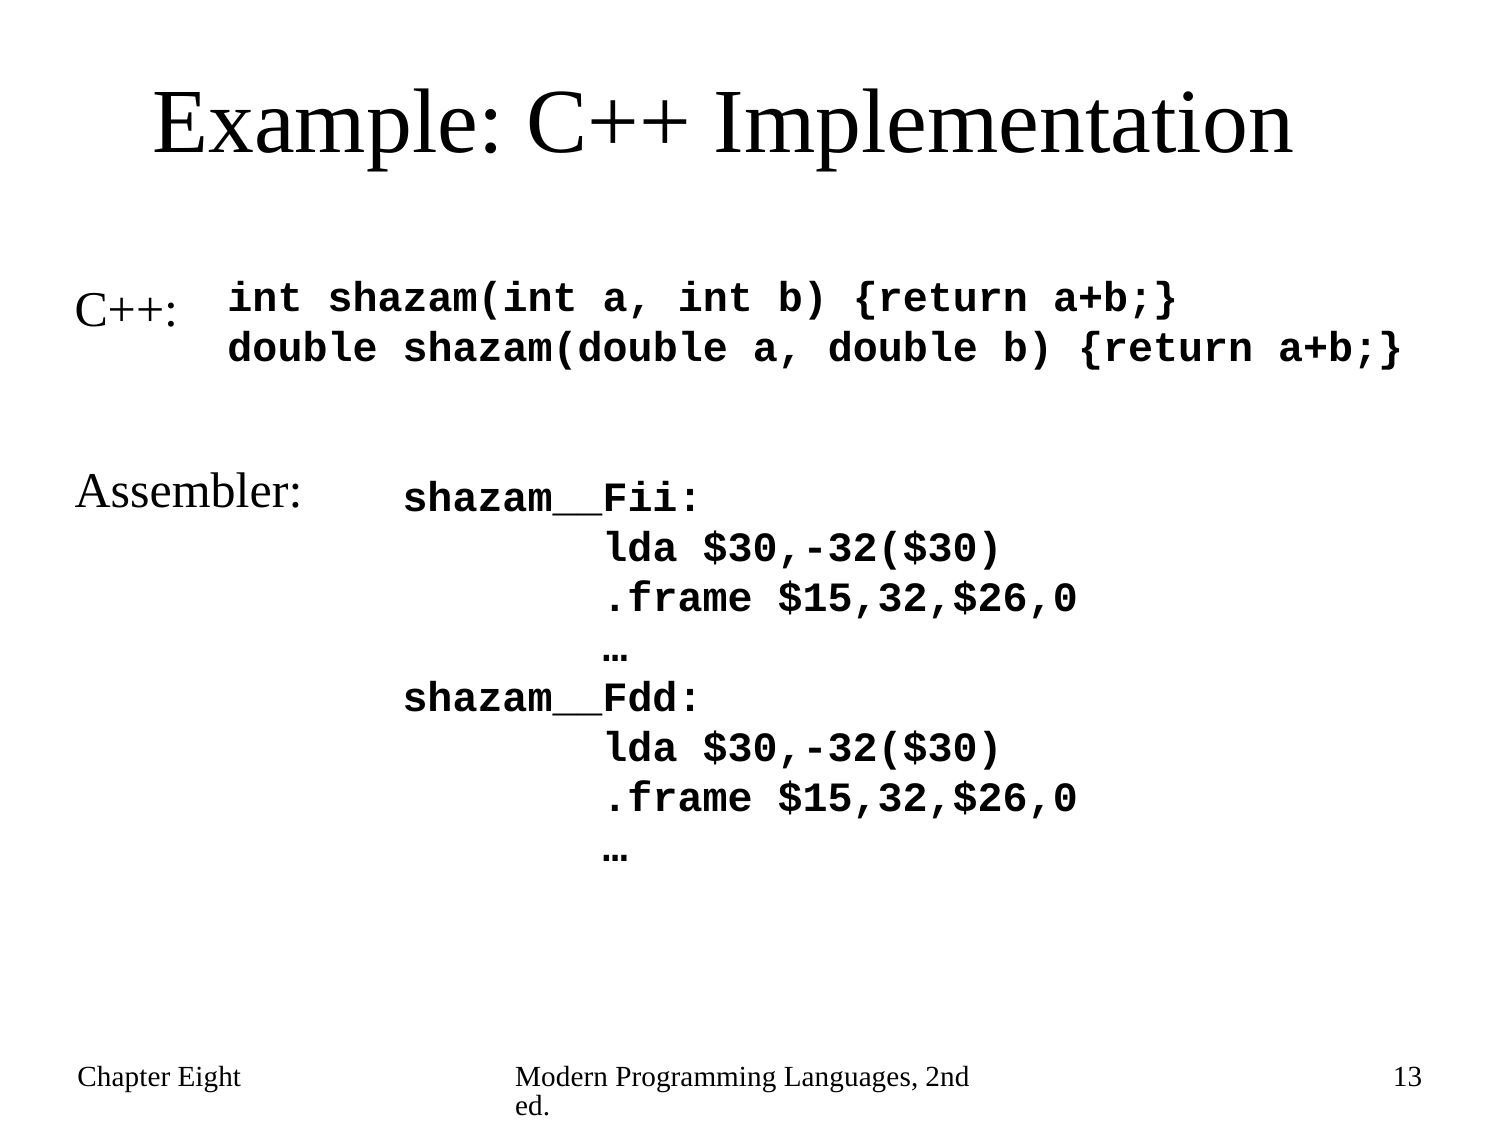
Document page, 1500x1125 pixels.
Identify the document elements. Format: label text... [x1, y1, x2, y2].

slide_number 13 [1124, 1036, 1438, 1113]
footer Modern Programming Languages, 2nd ed. [499, 1036, 1001, 1113]
text_box C++: [59, 269, 194, 344]
slide_number Chapter Eight [62, 1036, 401, 1113]
text_box int shazam(int a, int b) {return a+b;} double shazam(double a, double b) {return a+b;} [212, 262, 1418, 378]
title Example: C++ Implementation [137, 24, 1413, 207]
text_box Assembler: [59, 449, 318, 525]
text_box shazam__Fii: lda $30,-32($30) .frame $15,32,$26,0 … shazam__Fdd: lda $30,-32($30) .frame $15,32,$26,0 … [387, 462, 1093, 878]
